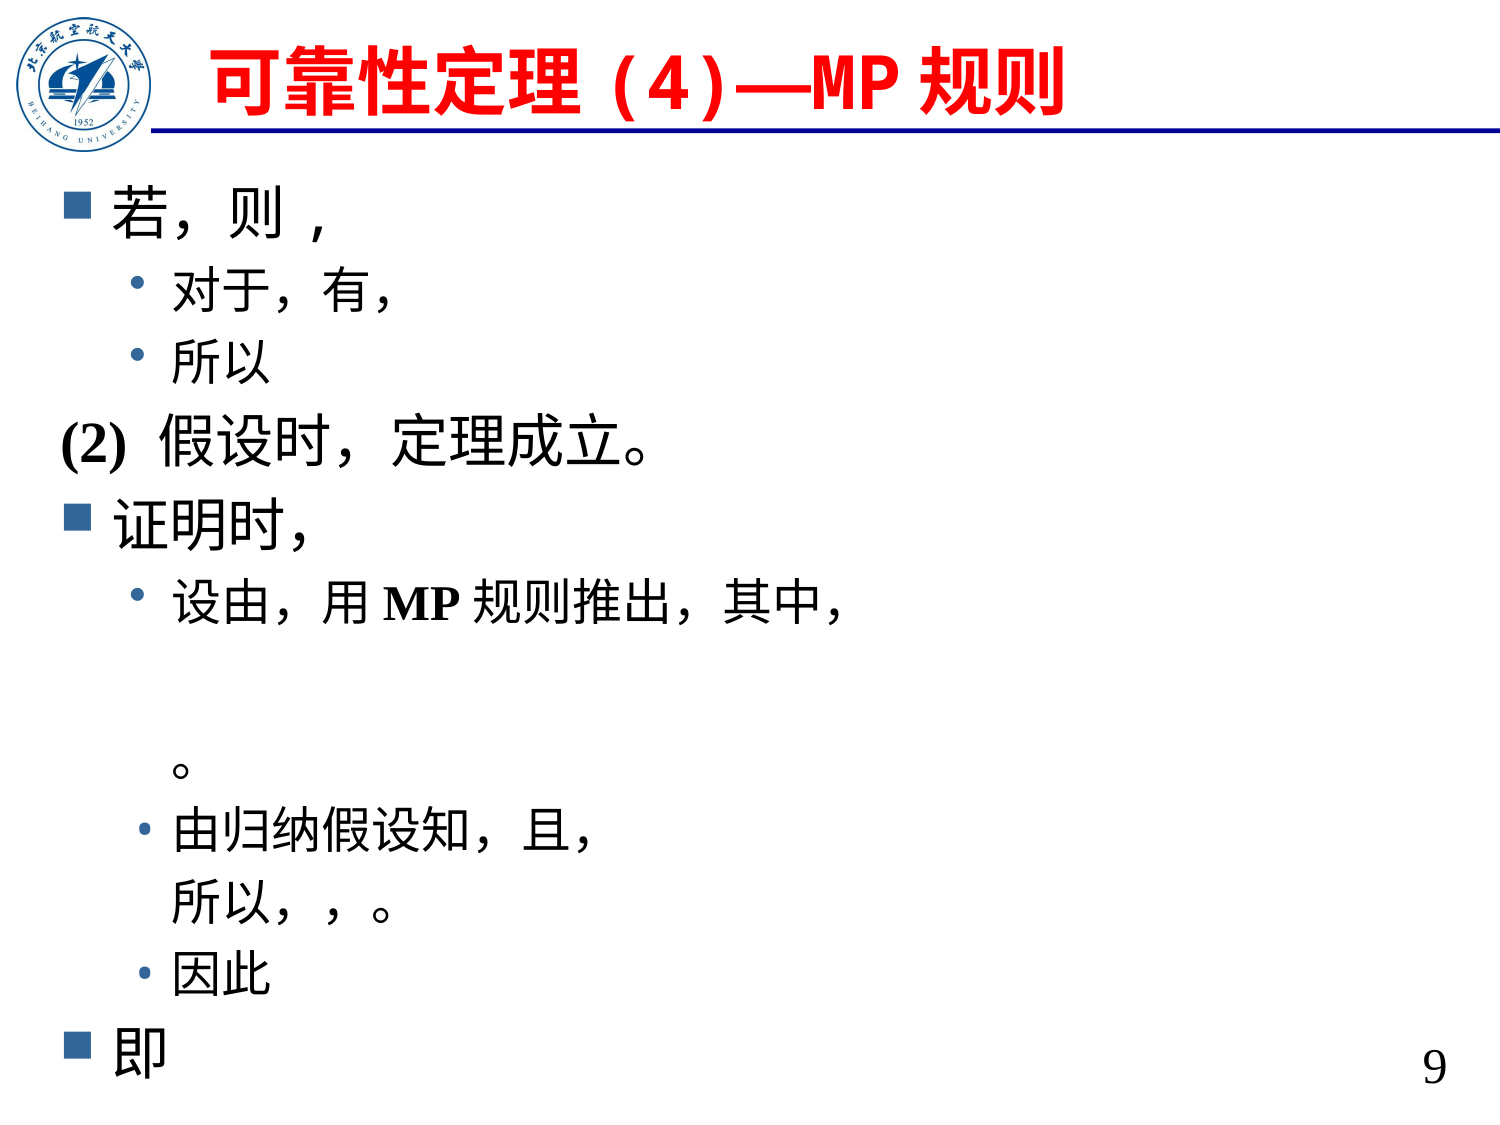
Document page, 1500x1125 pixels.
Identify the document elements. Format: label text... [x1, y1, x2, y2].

title 可靠性定理(4)—MP规则 [192, 35, 1415, 124]
picture [16, 17, 151, 152]
